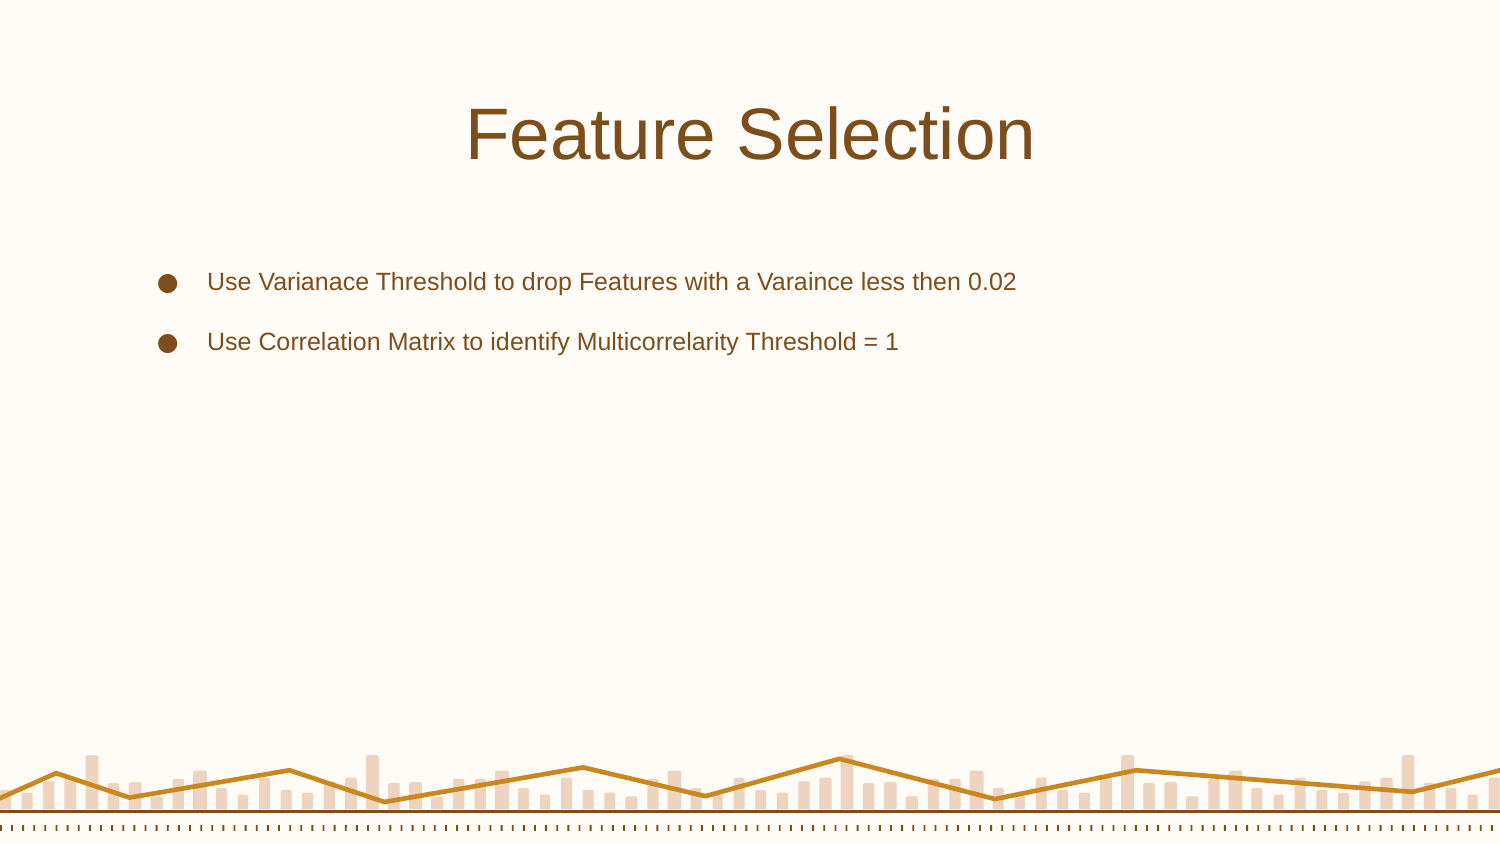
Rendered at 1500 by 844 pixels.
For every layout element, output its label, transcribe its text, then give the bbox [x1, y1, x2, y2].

title Feature Selection [119, 72, 1383, 166]
subtitle Use Varianace Threshold to drop Features with a Varaince less then 0.02 Use Correlation Matrix to identify Multicorrelarity Threshold = 1 [116, 250, 1297, 665]
